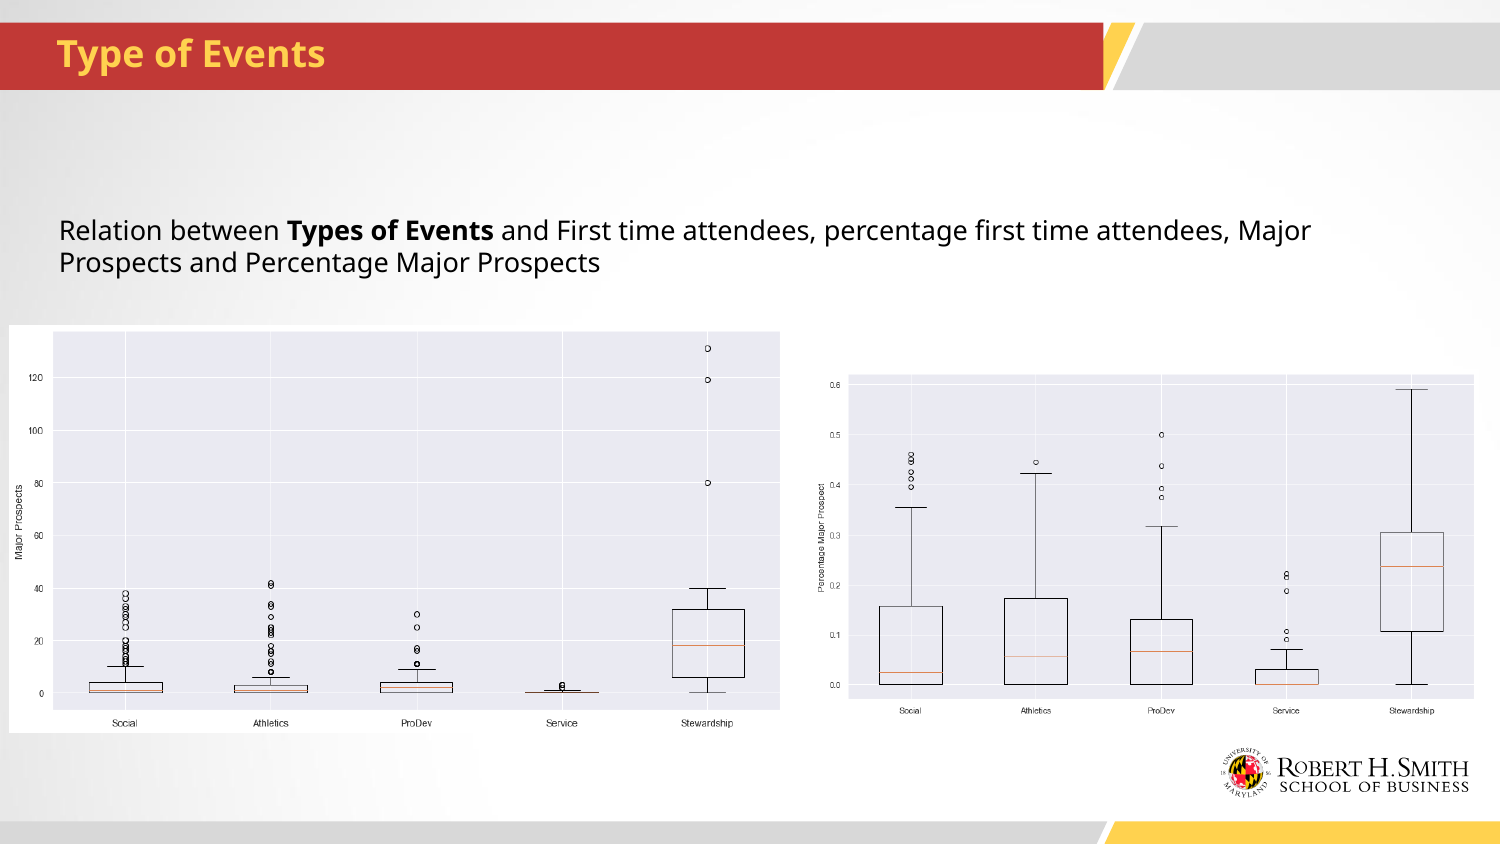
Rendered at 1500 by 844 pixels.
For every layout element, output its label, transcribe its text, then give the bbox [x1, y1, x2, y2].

title Type of Events [0, 22, 1104, 90]
picture [0, 0, 1500, 844]
text_box Relation between Types of Events and First time attendees, percentage first time attendees, Major Prospects and Percentage Major Prospects [43, 198, 1440, 326]
